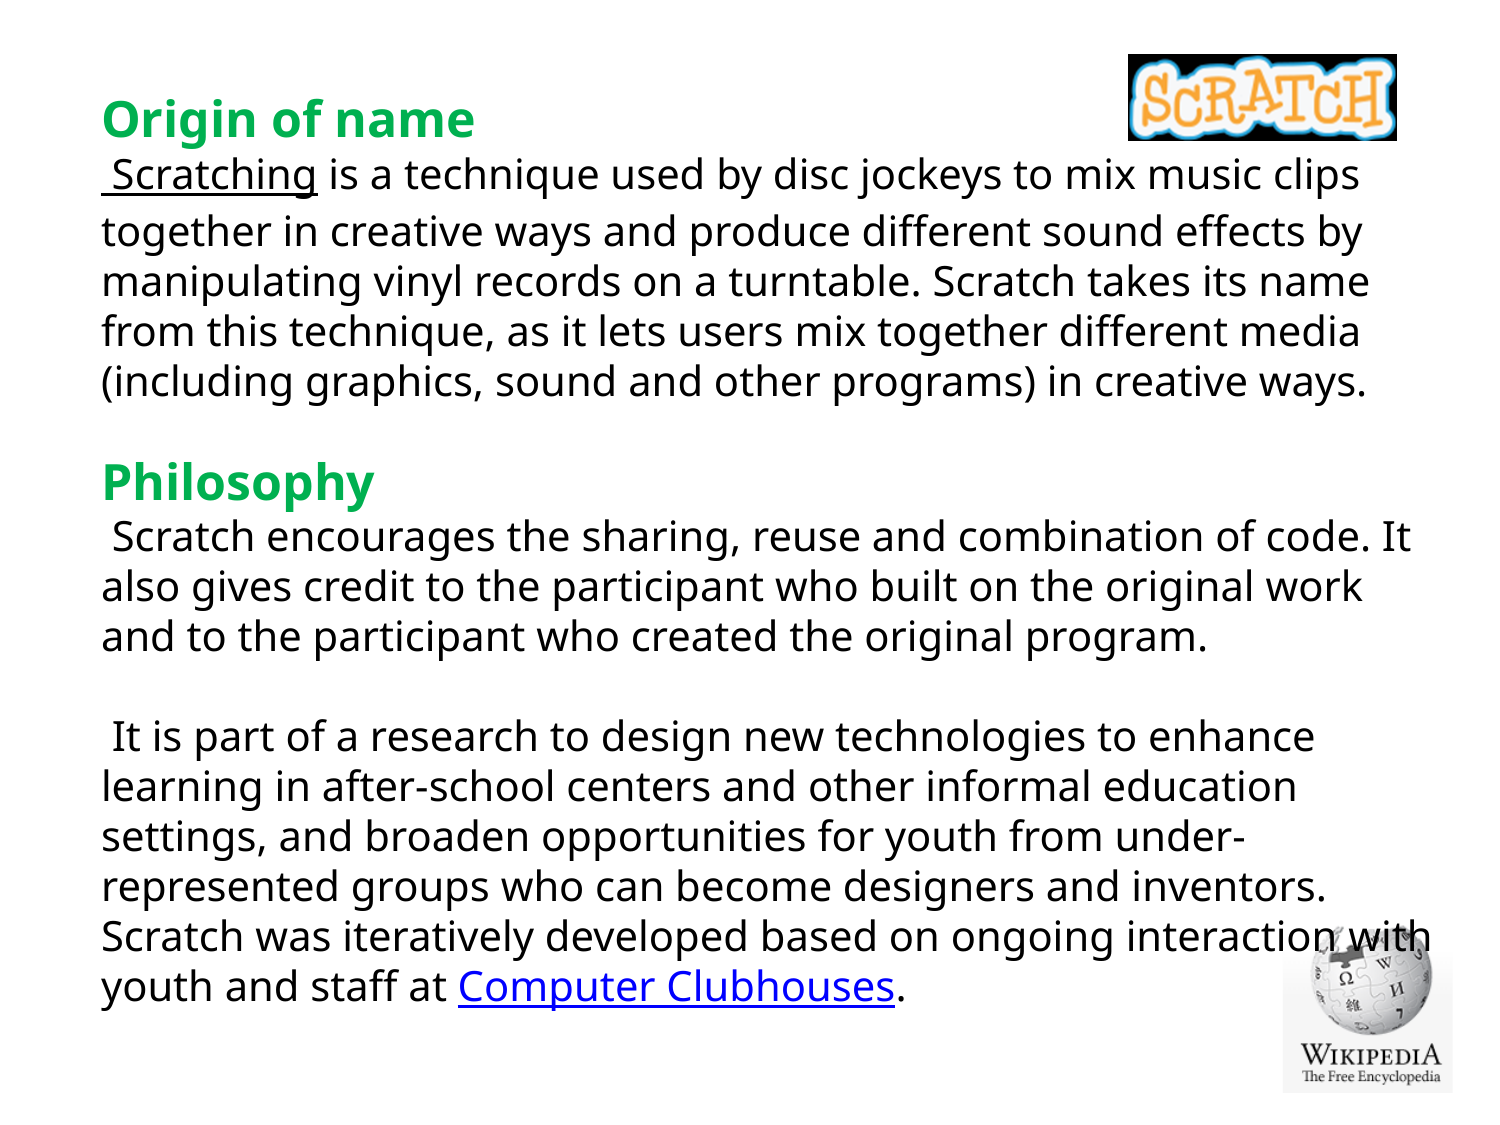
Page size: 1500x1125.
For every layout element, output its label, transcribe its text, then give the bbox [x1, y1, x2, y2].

picture [1127, 54, 1398, 141]
picture [1282, 915, 1453, 1094]
text_box Origin of name Scratching is a technique used by disc jockeys to mix music clips together in creative ways and produce different sound effects by manipulating vinyl records on a turntable. Scratch takes its name from this technique, as it lets users mix together different media (including graphics, sound and other programs) in creative ways. Philosophy Scratch encourages the sharing, reuse and combination of code. It also gives credit to the participant who built on the original work and to the participant who created the original program. It is part of a research to design new technologies to enhance learning in after-school centers and other informal education settings, and broaden opportunities for youth from under-represented groups who can become designers and inventors. Scratch was iteratively developed based on ongoing interaction with youth and staff at Computer Clubhouses. [86, 80, 1453, 1025]
